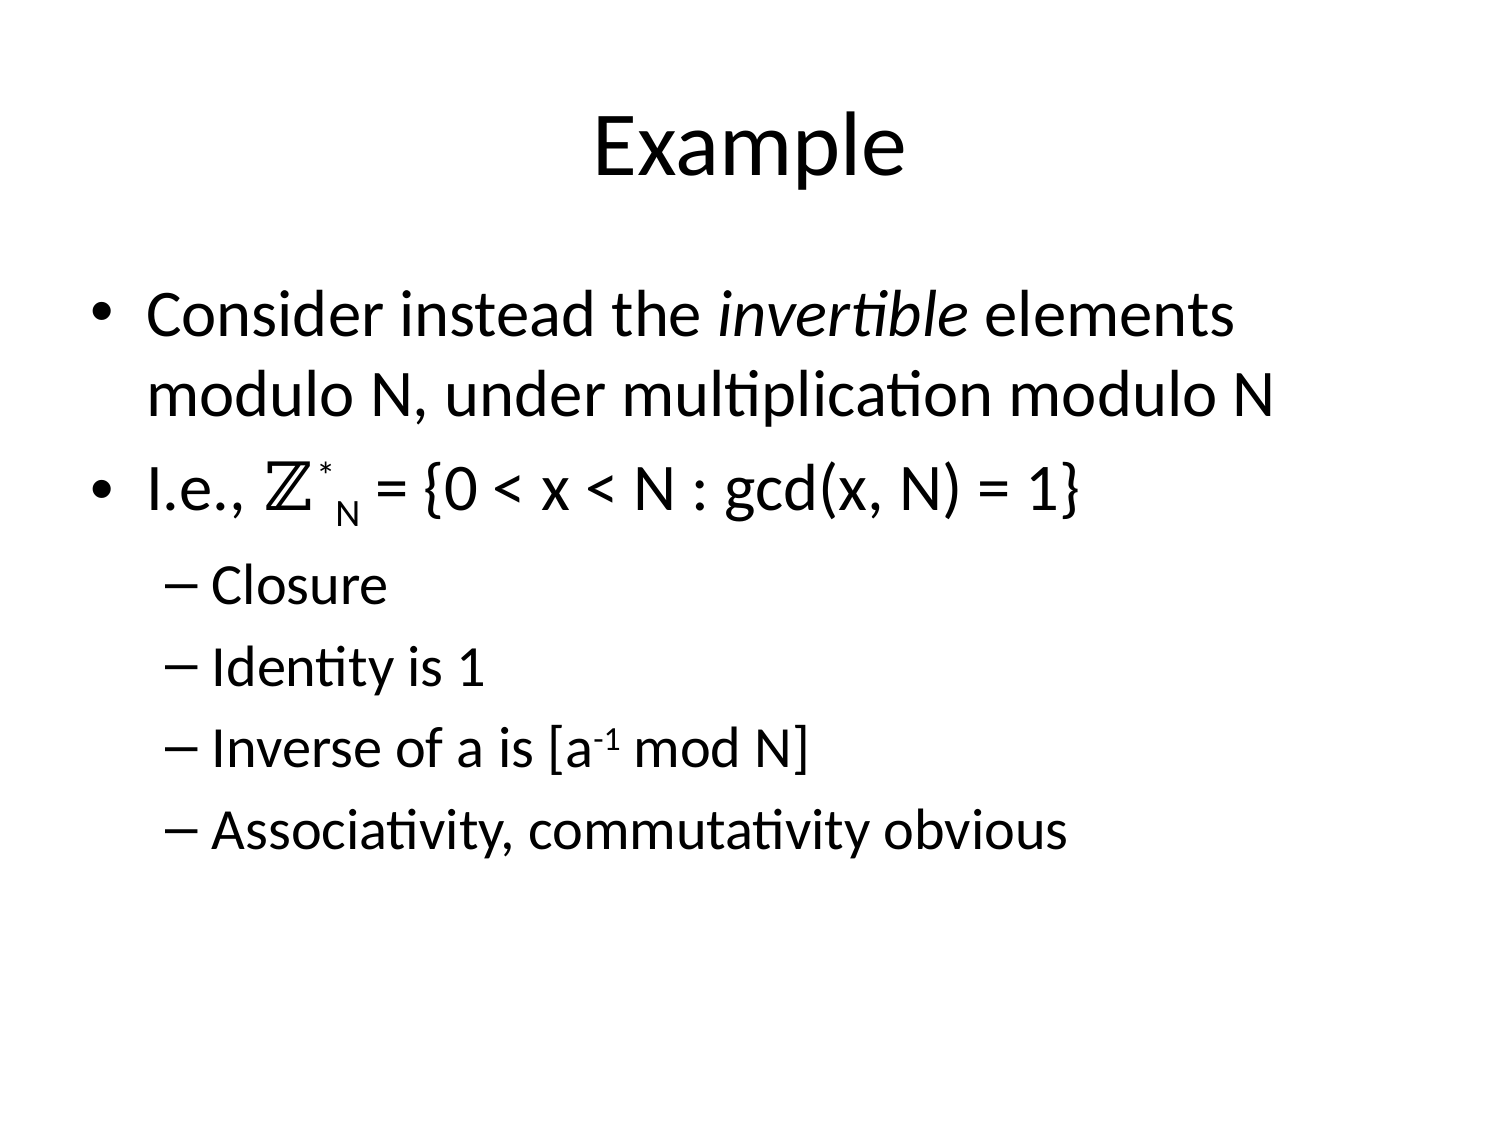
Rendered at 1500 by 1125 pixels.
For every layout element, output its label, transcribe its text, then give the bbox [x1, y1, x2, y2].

list Consider instead the invertible elements modulo N, under multiplication modulo N I.e., ℤ*N = {0 < x < N : gcd(x, N) = 1} Closure Identity is 1 Inverse of a is [a-1 mod N] Associativity, commutativity obvious [75, 262, 1425, 1005]
title Example [75, 45, 1425, 233]
